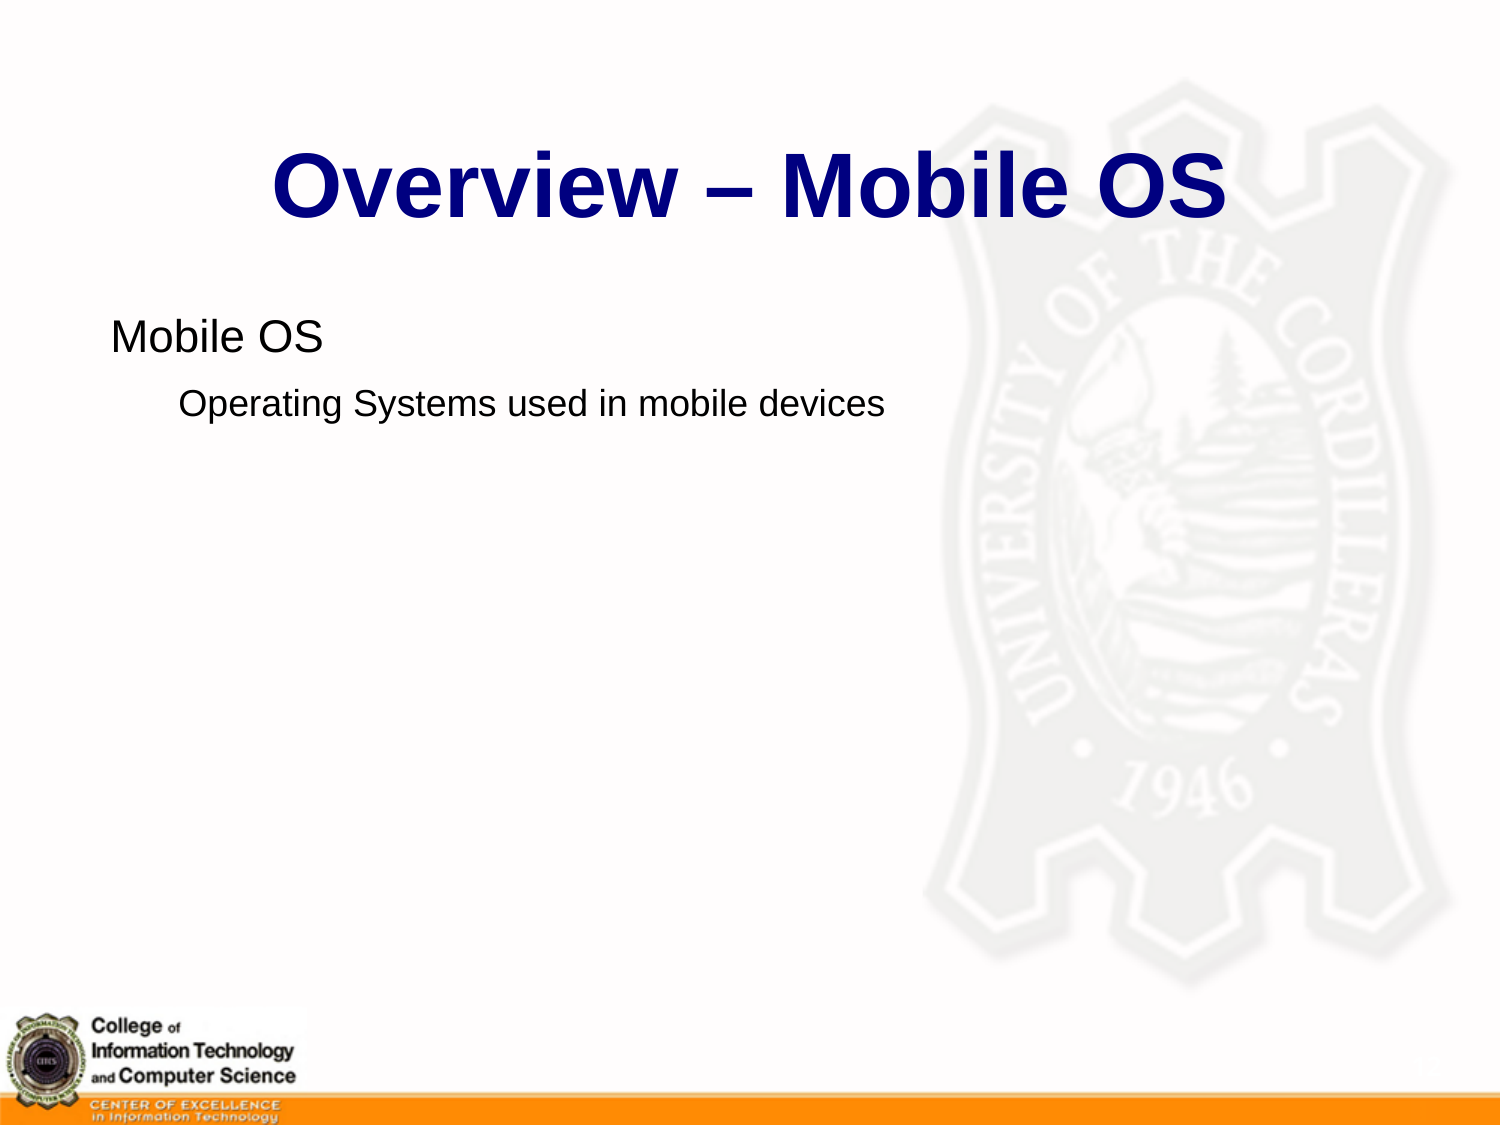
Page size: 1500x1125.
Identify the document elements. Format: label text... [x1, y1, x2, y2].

picture [0, 0, 1500, 1125]
title Overview – Mobile OS [110, 93, 1391, 281]
list Mobile OS Operating Systems used in mobile devices [110, 308, 1391, 1017]
